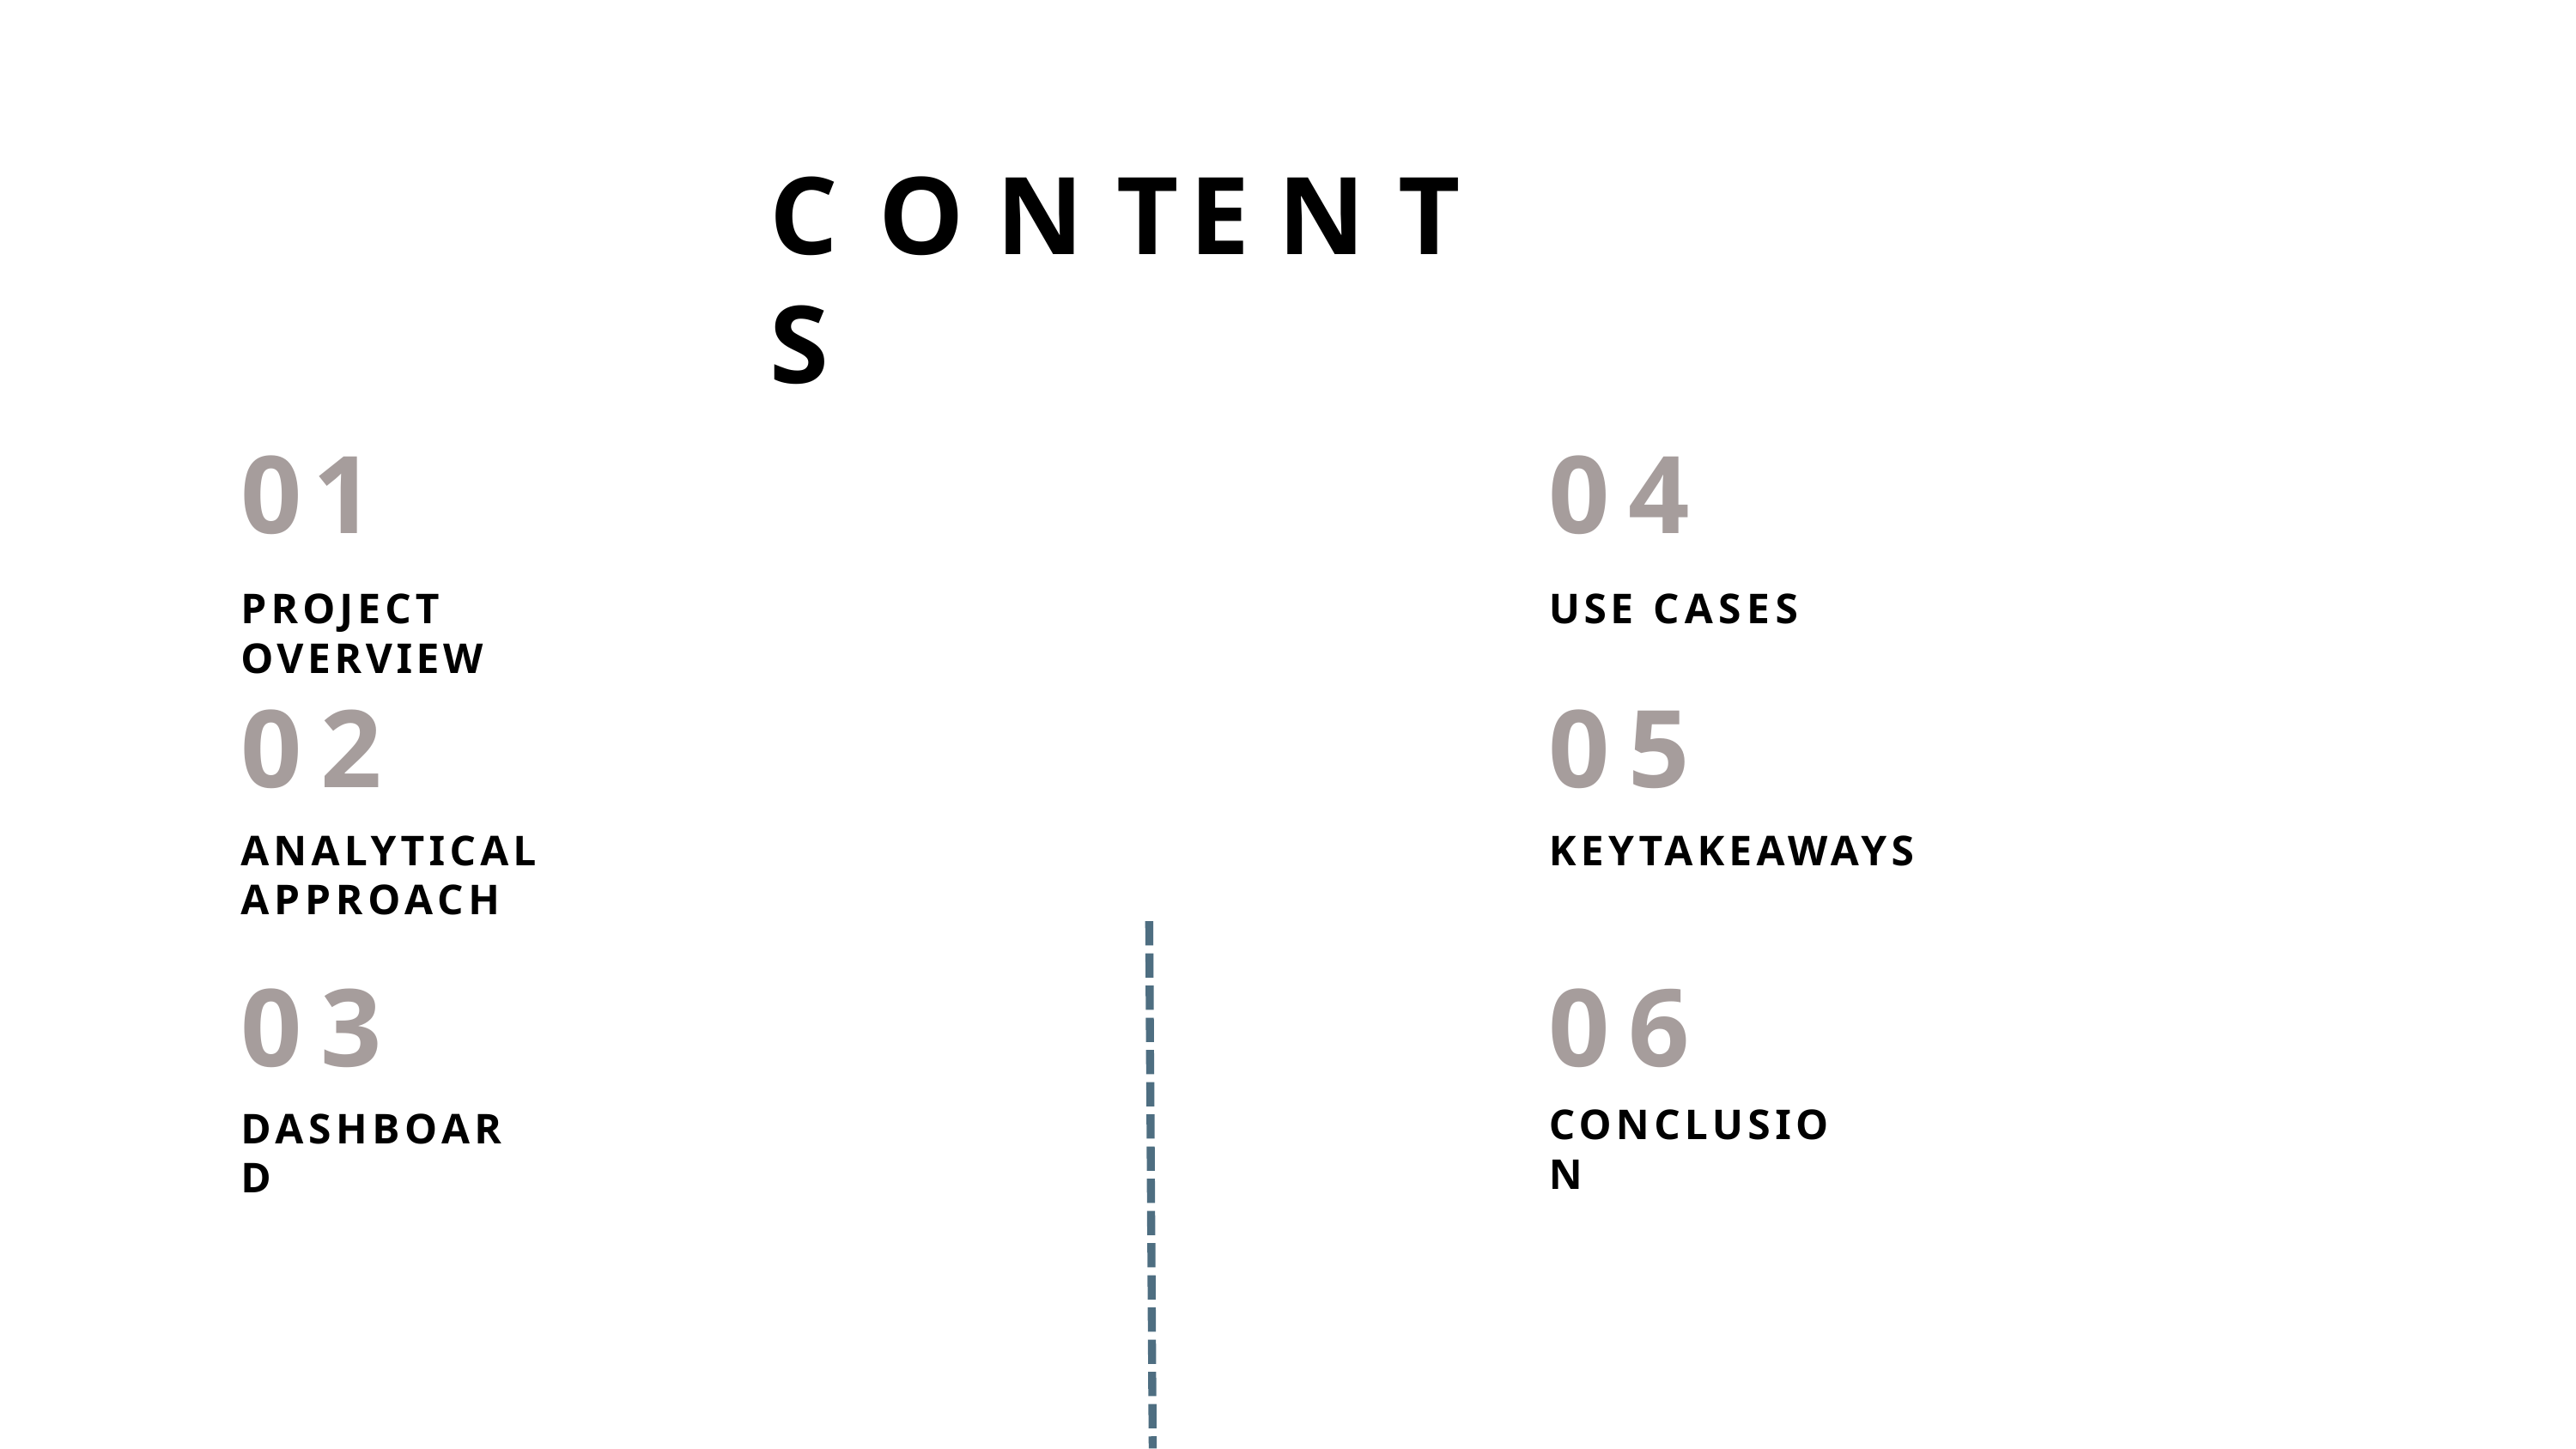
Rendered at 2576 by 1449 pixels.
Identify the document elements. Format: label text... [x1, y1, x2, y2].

text_box [1147, 1307, 1157, 1332]
text_box [1145, 921, 1154, 946]
text_box [1147, 1275, 1156, 1300]
text_box [1147, 1243, 1156, 1268]
title CONTENTS [768, 145, 1531, 405]
text_box 01 PROJECT OVERVIEW [239, 350, 698, 638]
text_box [1145, 953, 1154, 978]
text_box [1146, 1179, 1156, 1203]
text_box [1146, 1146, 1155, 1171]
text_box [1145, 1050, 1155, 1075]
text_box 05 KEYTAKEAWAYS [1546, 637, 1917, 874]
text_box 04 USE CASES [1546, 350, 1799, 633]
text_box [1148, 1372, 1157, 1397]
text_box 02 ANALYTICAL APPROACH [239, 638, 794, 924]
text_box [1148, 1436, 1157, 1449]
text_box 03 DASHBOARD [239, 918, 520, 1202]
text_box [1148, 1404, 1157, 1428]
text_box [1145, 985, 1154, 1010]
text_box [1146, 1114, 1155, 1139]
text_box [1147, 1339, 1157, 1364]
text_box [1145, 1082, 1155, 1106]
text_box [1146, 1210, 1156, 1235]
text_box 06 CONCLUSION [1546, 928, 1844, 1197]
text_box [1145, 1017, 1154, 1042]
